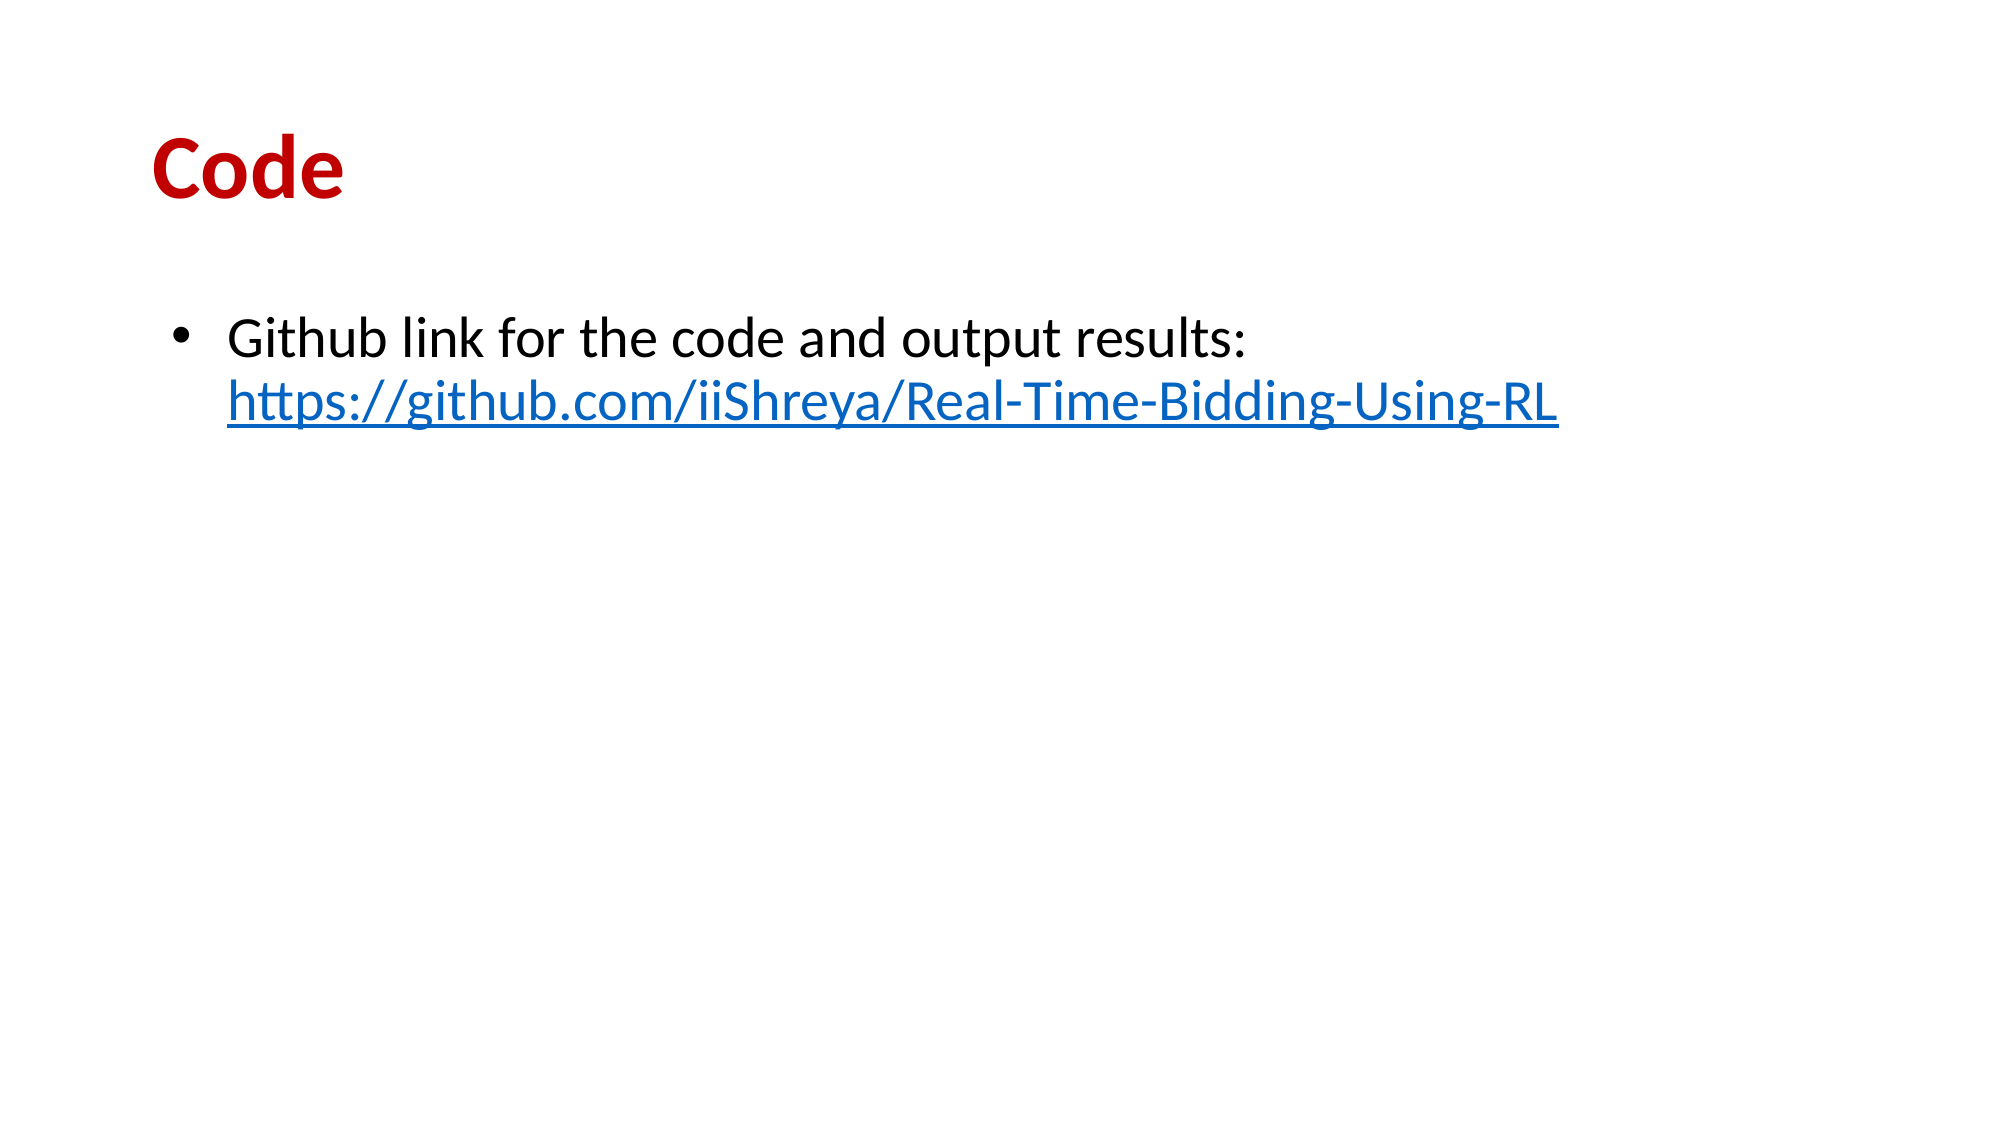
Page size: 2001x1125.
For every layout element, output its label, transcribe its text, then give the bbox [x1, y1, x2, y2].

title Code [137, 59, 1863, 278]
list Github link for the code and output results: https://github.com/iiShreya/Real-Time-Bidding-Using-RL [137, 299, 1863, 1014]
